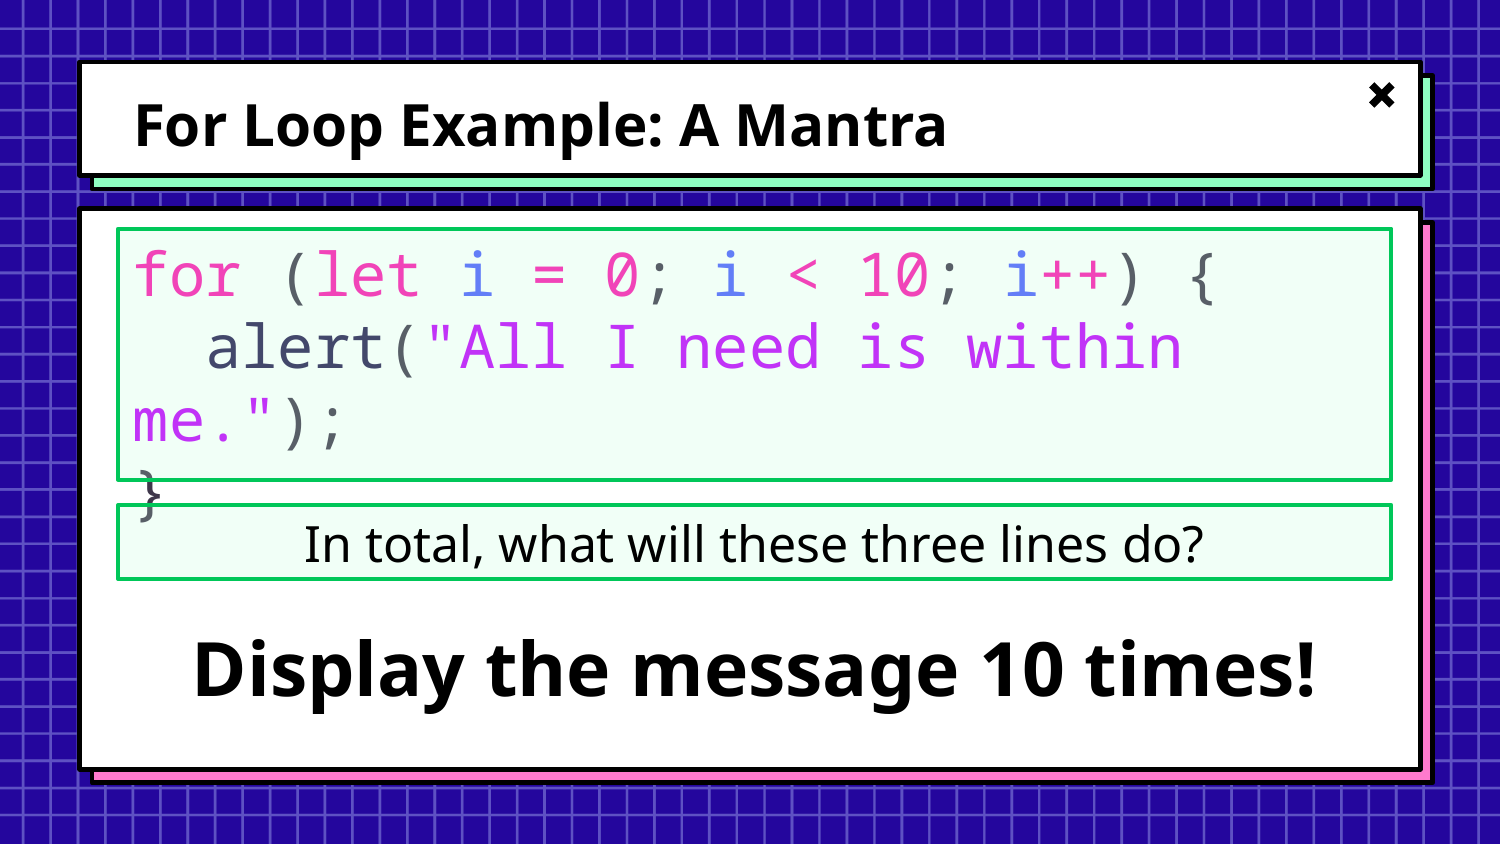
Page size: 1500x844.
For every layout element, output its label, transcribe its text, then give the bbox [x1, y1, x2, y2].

text_box for (let i = 0; i < 10; i++) { alert("All I need is within me."); } [118, 482, 1382, 503]
text_box [116, 227, 1393, 482]
text_box In total, what will these three lines do? [116, 503, 1393, 581]
picture [0, 0, 1500, 844]
text_box Display the message 10 times! [116, 602, 1393, 731]
title For Loop Example: A Mantra [118, 72, 1382, 167]
